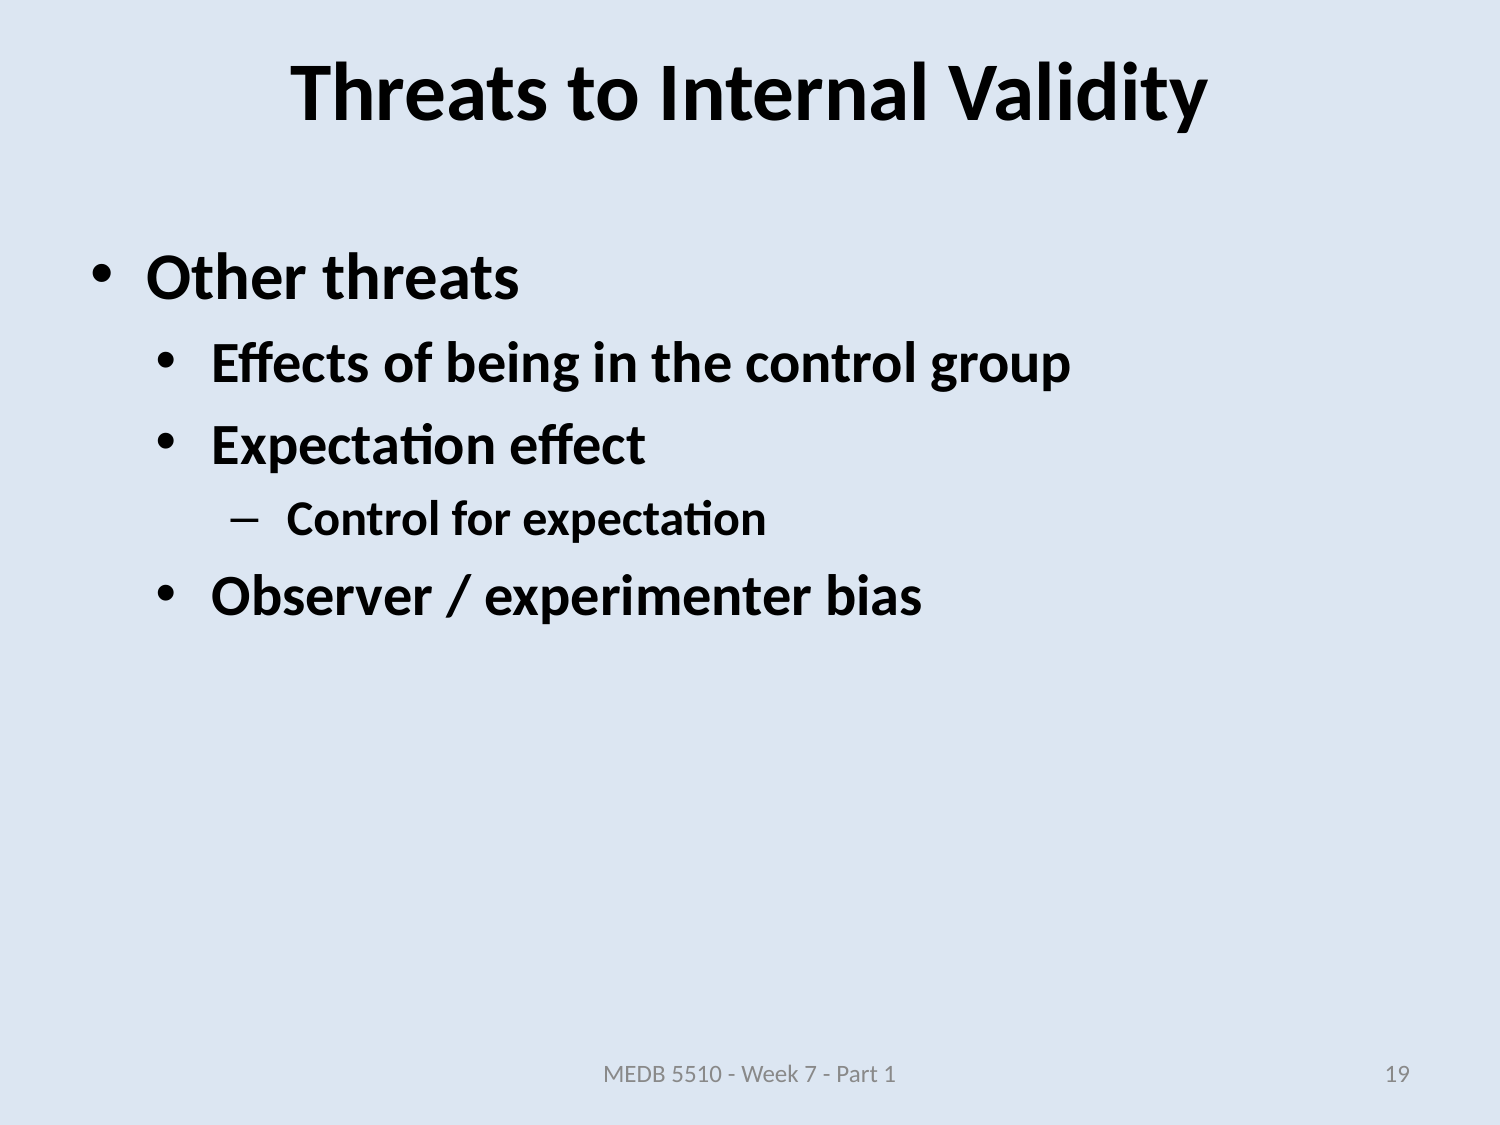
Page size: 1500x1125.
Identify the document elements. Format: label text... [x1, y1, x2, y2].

title Threats to Internal Validity [75, 0, 1425, 175]
slide_number 19 [1074, 1042, 1425, 1103]
footer MEDB 5510 - Week 7 - Part 1 [512, 1042, 988, 1103]
list Other threats Effects of being in the control group Expectation effect Control for expectation Observer / experimenter bias [75, 224, 1425, 1005]
